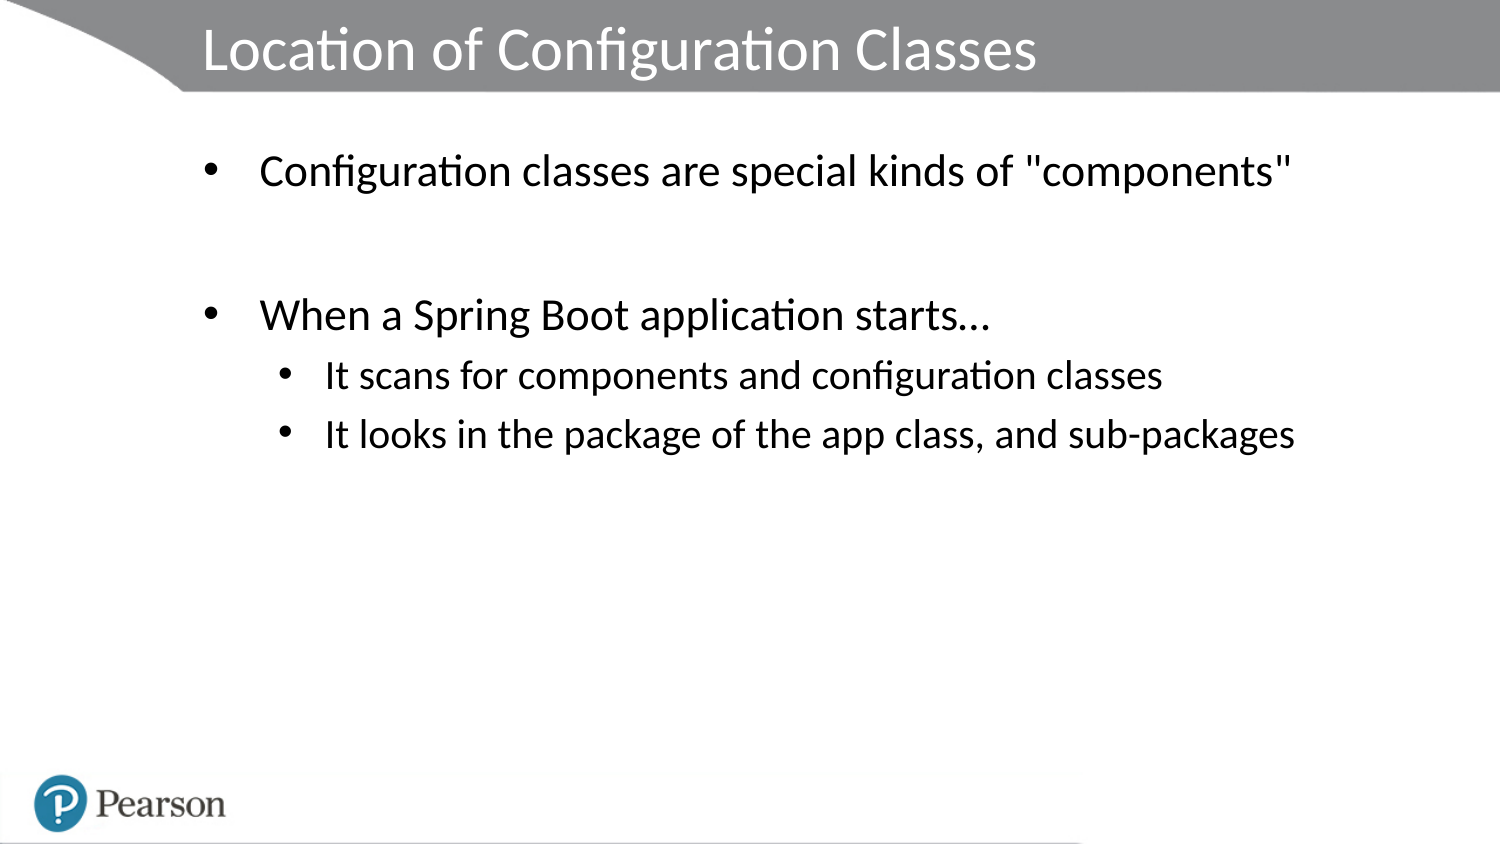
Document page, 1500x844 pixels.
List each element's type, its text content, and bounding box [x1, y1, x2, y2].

title Location of Configuration Classes [187, 0, 1426, 93]
picture [0, 0, 1500, 844]
list Configuration classes are special kinds of "components" When a Spring Boot application starts… It scans for components and configuration classes It looks in the package of the app class, and sub-packages [188, 133, 1425, 716]
